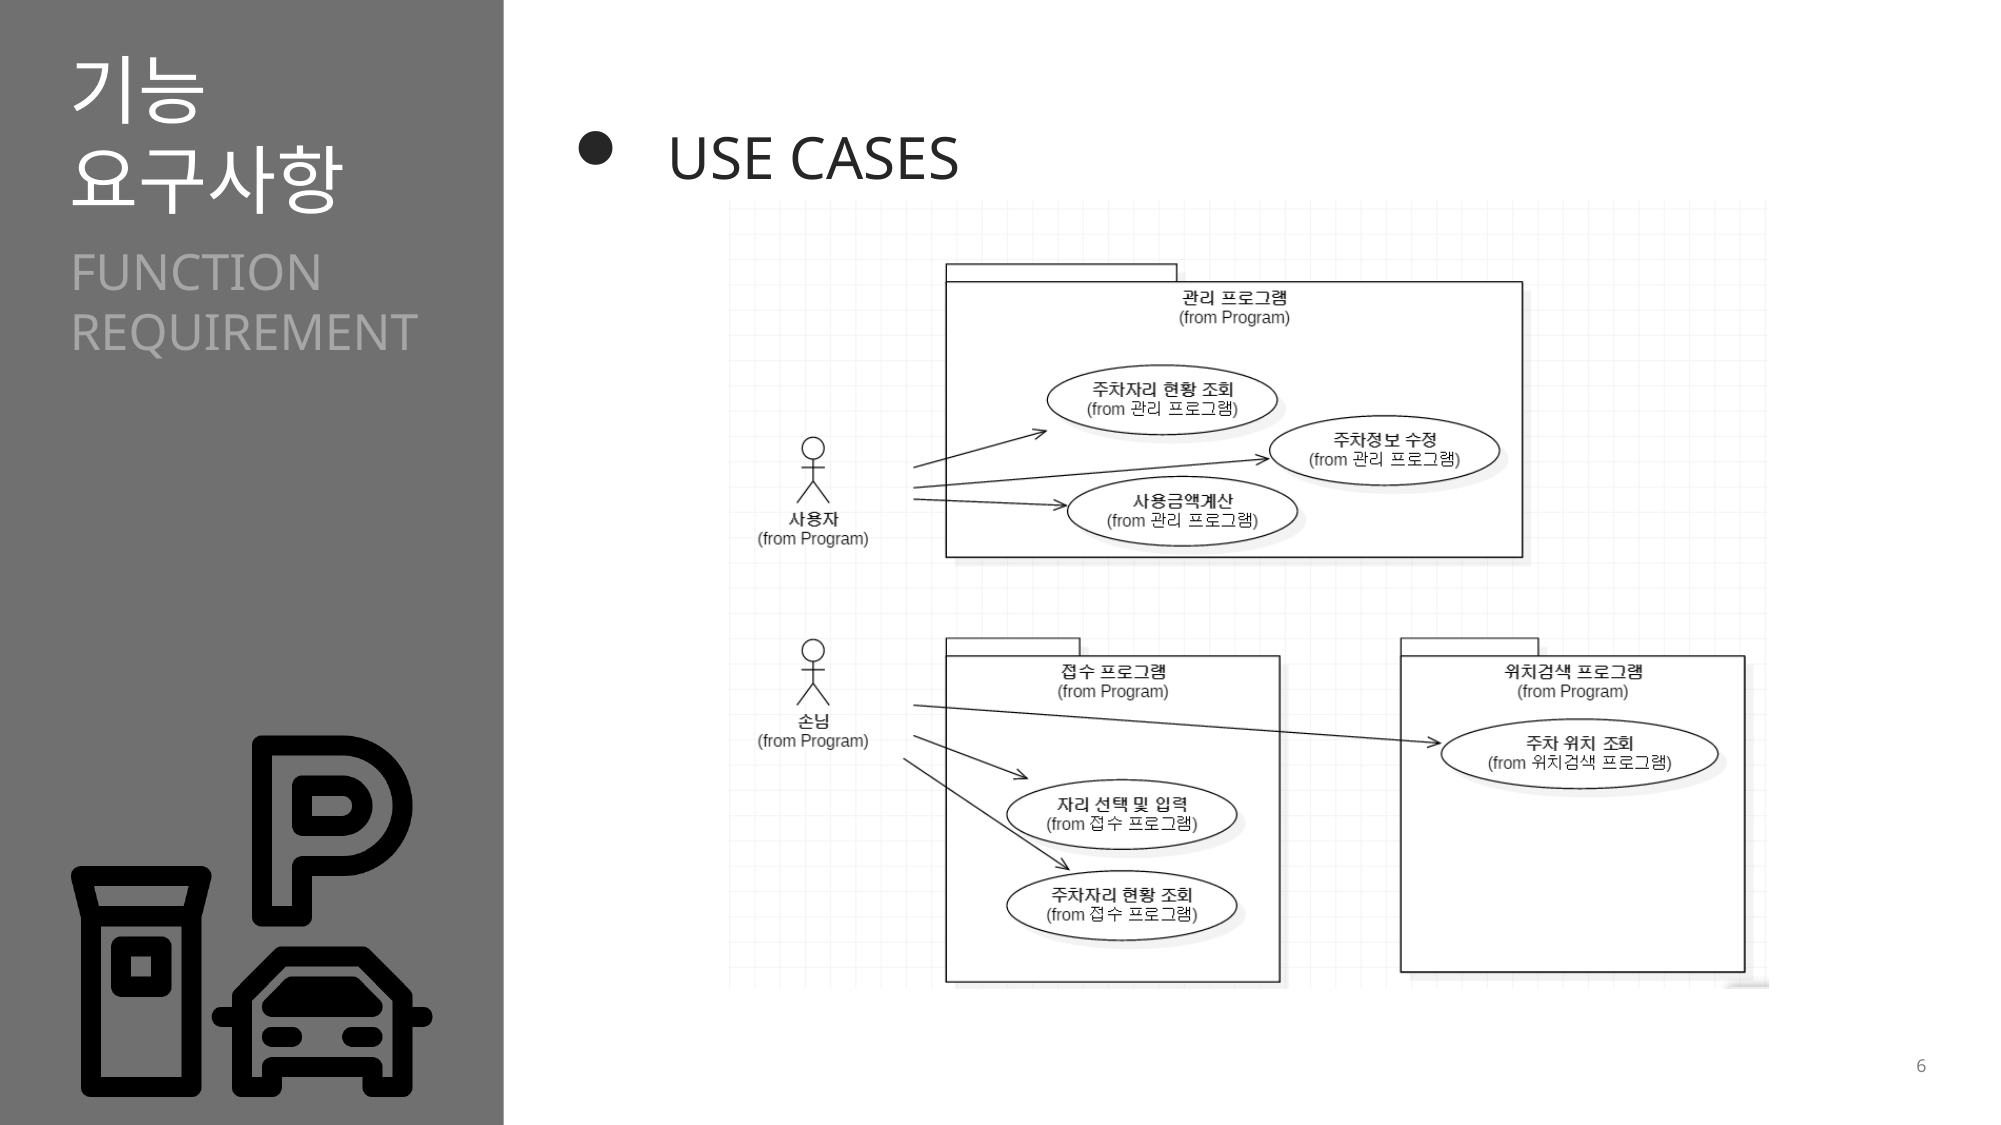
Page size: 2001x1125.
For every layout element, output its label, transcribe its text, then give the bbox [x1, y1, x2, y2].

text_box FUNCTION REQUIREMENT [54, 232, 722, 368]
text_box USE CASES [558, 113, 1030, 199]
picture [17, 715, 487, 1117]
text_box [0, 0, 506, 1125]
text_box 기능 요구사항 [54, 35, 1189, 231]
picture [727, 199, 1770, 989]
